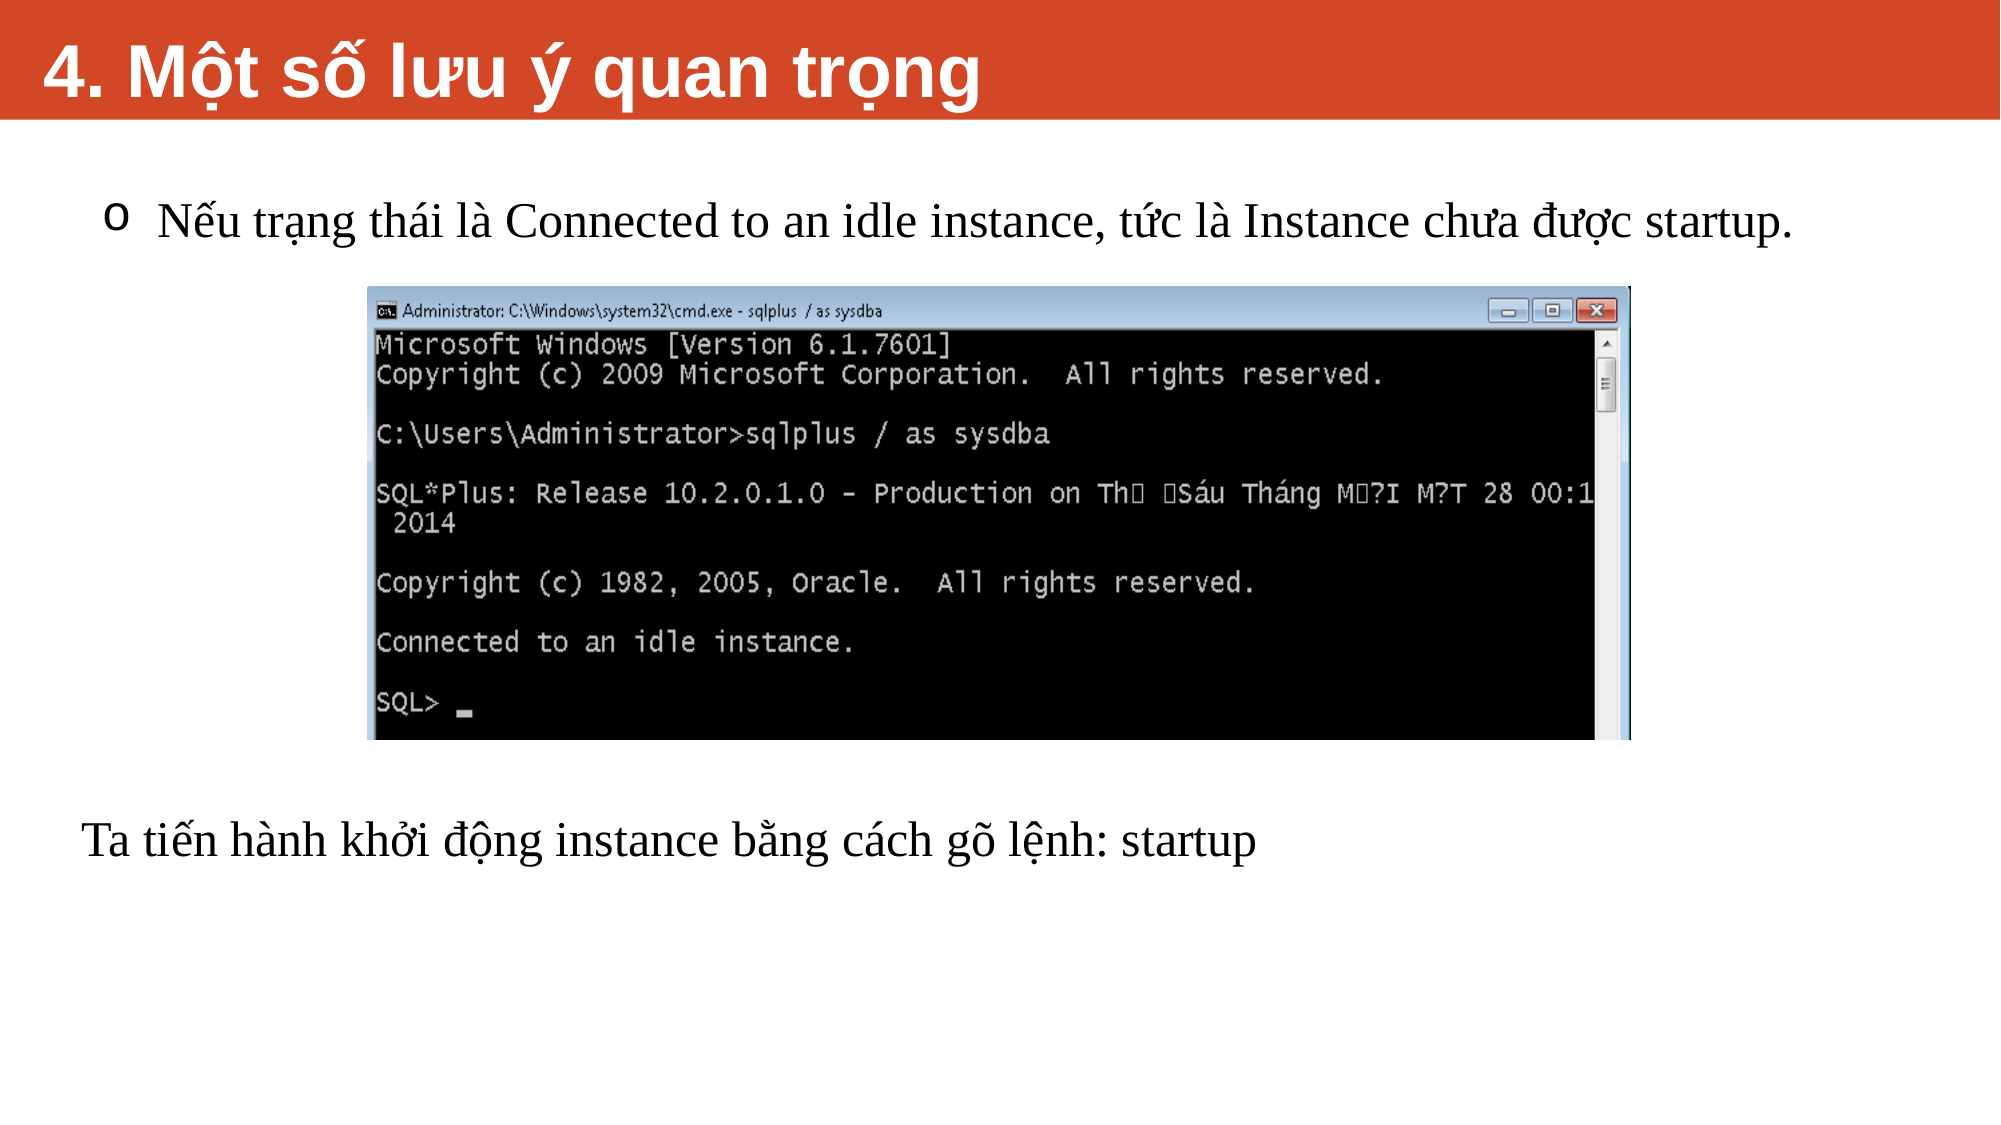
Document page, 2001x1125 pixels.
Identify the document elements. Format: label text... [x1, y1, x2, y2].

picture [367, 285, 1631, 740]
text_box Nếu trạng thái là Connected to an idle instance, tức là Instance chưa được startup. [86, 149, 1855, 255]
title 4. Một số lưu ý quan trọng [28, 0, 1970, 120]
text_box Ta tiến hành khởi động instance bằng cách gõ lệnh: startup [51, 769, 1274, 874]
